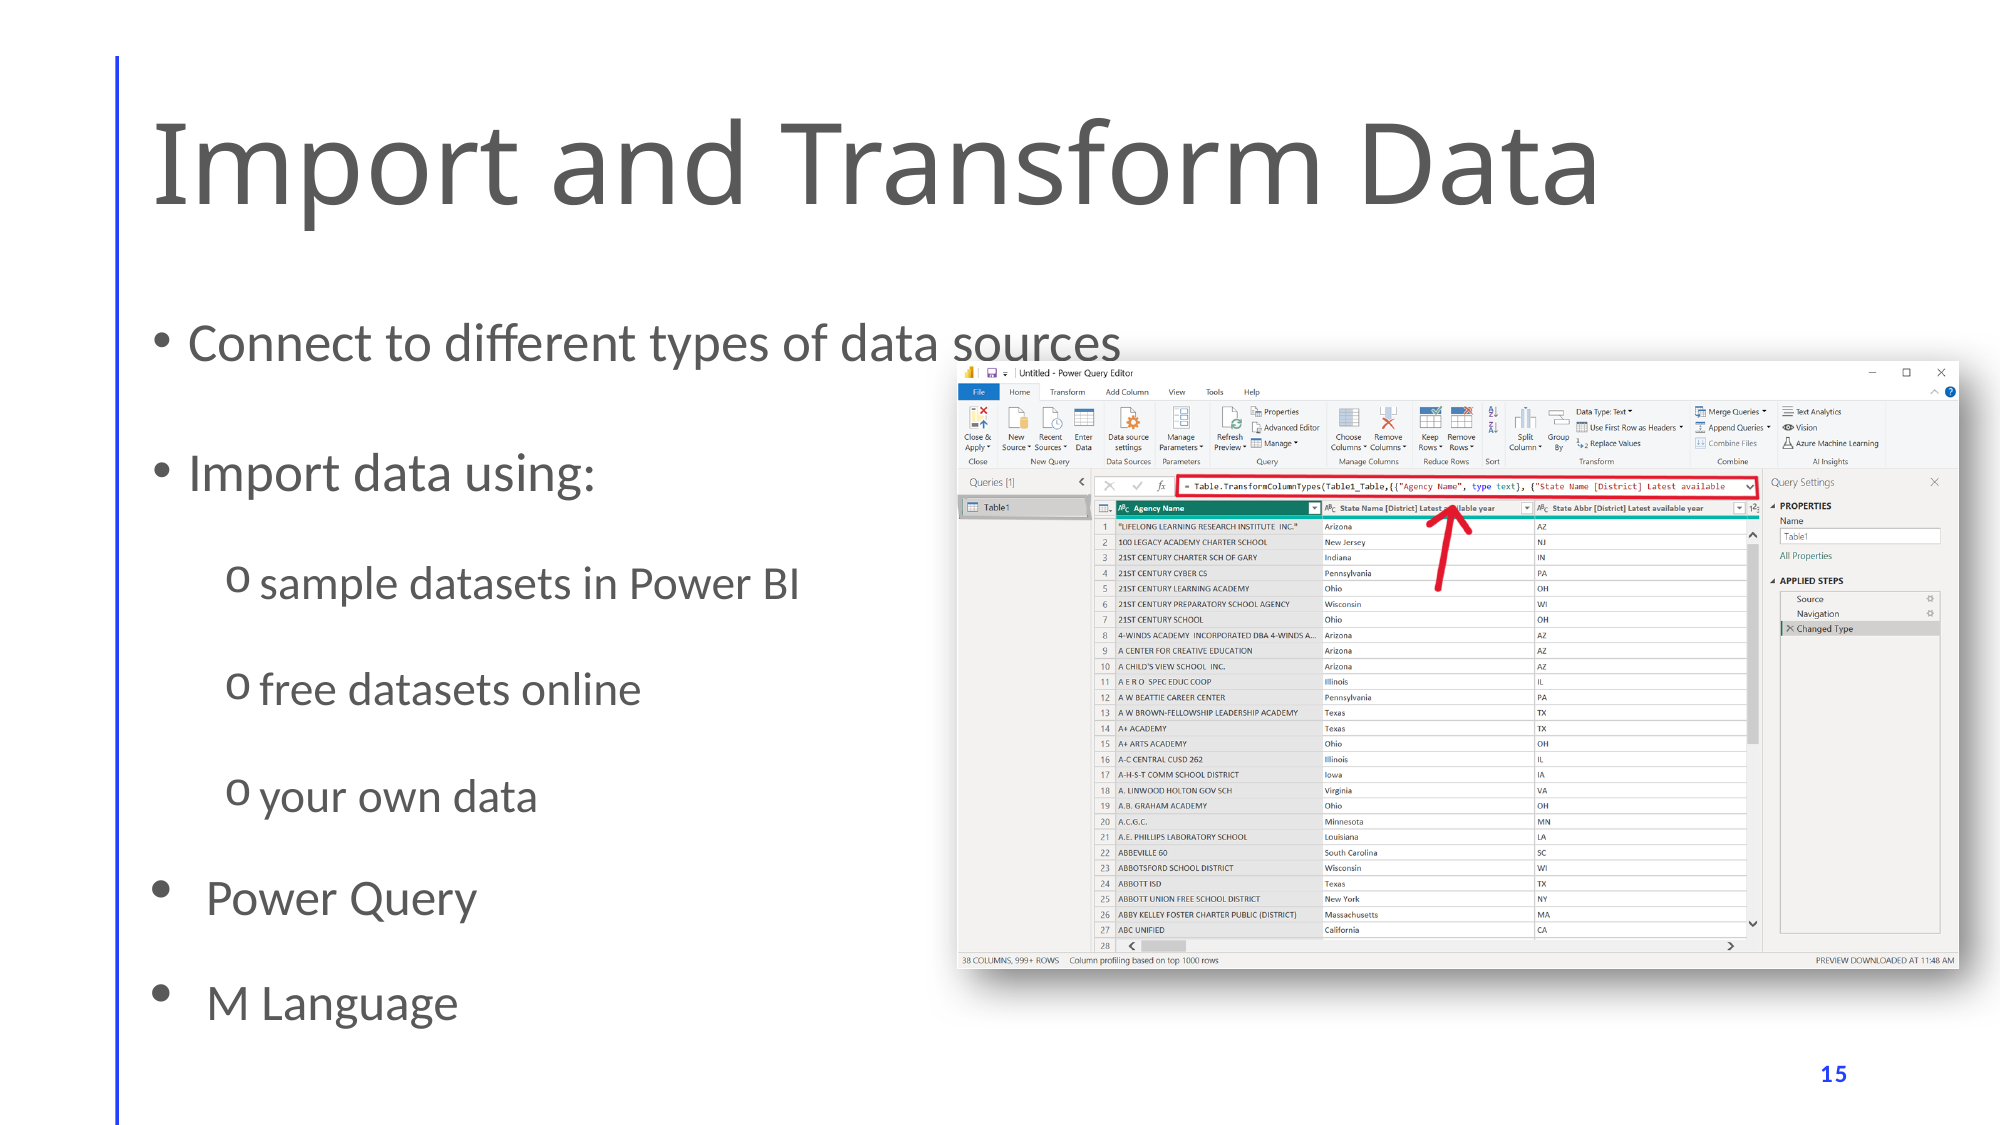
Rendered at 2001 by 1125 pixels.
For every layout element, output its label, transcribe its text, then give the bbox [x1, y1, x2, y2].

title Import and Transform Data [137, 59, 1863, 252]
picture [957, 361, 1959, 969]
list Connect to different types of data sources Import data using: sample datasets in Power BI free datasets online your own data Power Query M Language [137, 252, 1863, 1043]
slide_number 15 [1412, 1043, 1863, 1103]
